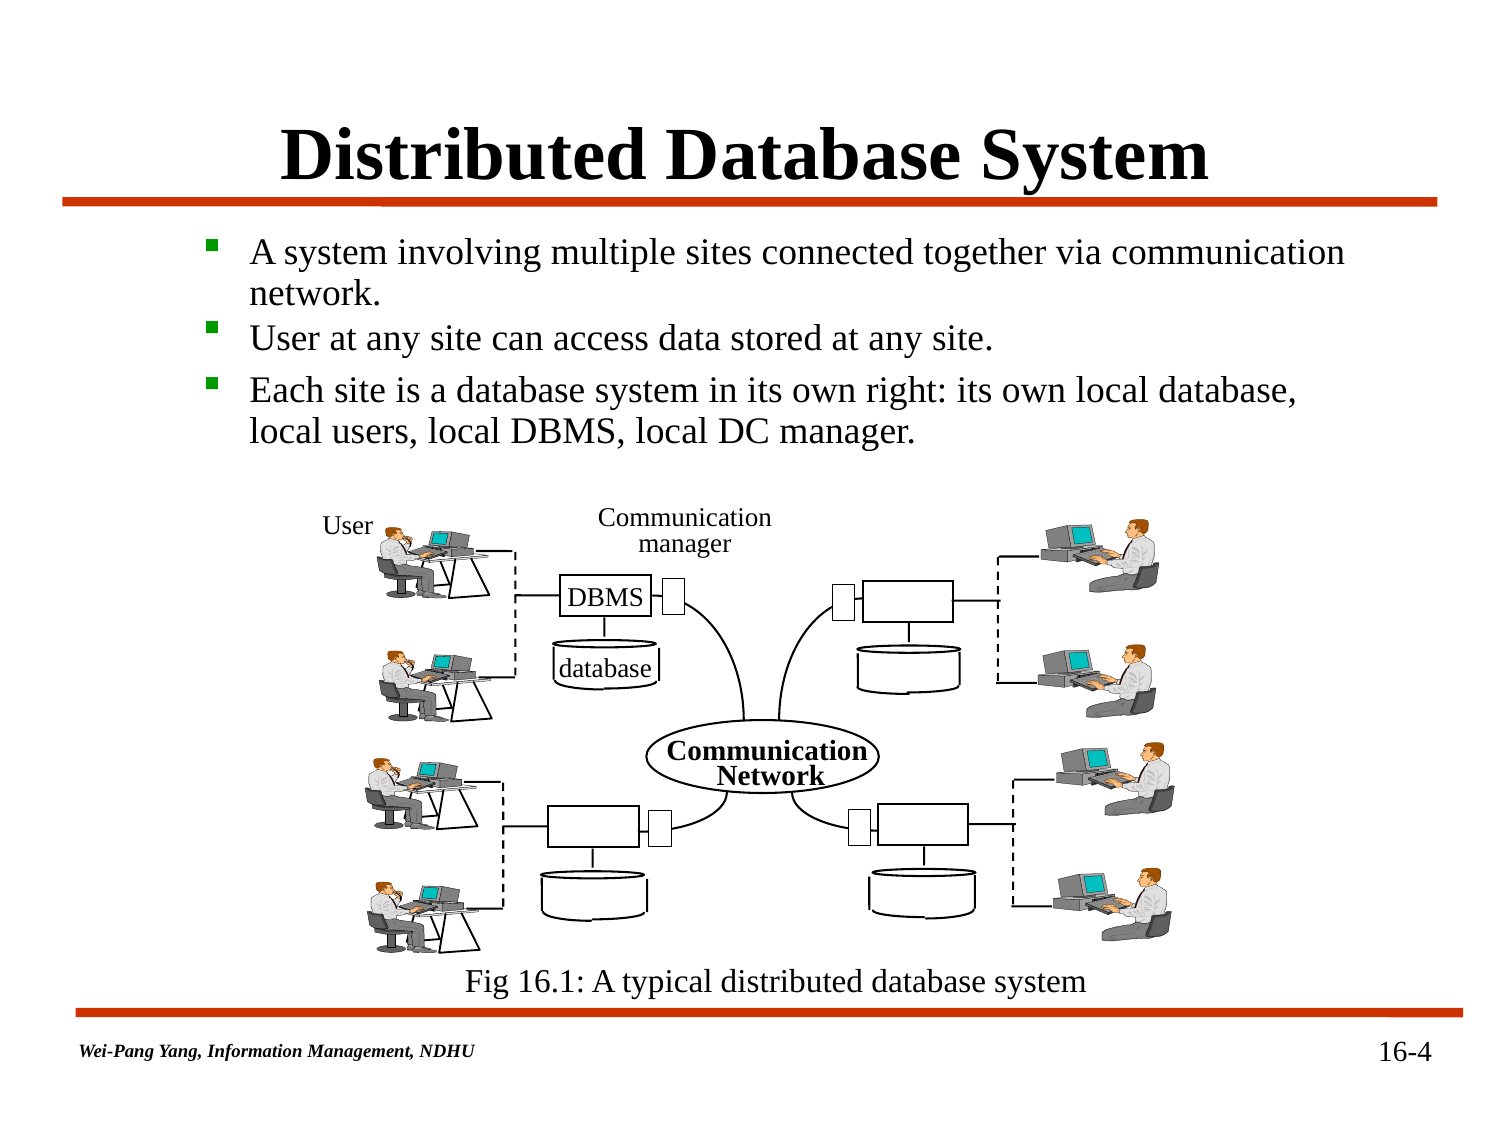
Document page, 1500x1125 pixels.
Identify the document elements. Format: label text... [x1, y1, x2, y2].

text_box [378, 650, 495, 724]
text_box [652, 595, 744, 721]
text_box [869, 742, 1176, 942]
text_box [779, 607, 852, 721]
text_box [848, 809, 863, 845]
text_box [652, 792, 727, 829]
text_box [553, 640, 652, 646]
text_box User [302, 503, 394, 544]
text_box [831, 584, 851, 621]
text_box Fig 16.1: A typical distributed database system [450, 952, 1150, 1007]
text_box DBMS [560, 575, 651, 617]
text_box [376, 527, 492, 600]
list A system involving multiple sites connected together via communication network. User at any site can access data stored at any site. Each site is a database system in its own right: its own local database, local users, local DBMS, local DC manager. [112, 224, 1388, 988]
text_box database [559, 646, 651, 687]
text_box [671, 720, 855, 734]
text_box [792, 792, 863, 829]
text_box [856, 519, 1160, 719]
text_box [646, 746, 651, 760]
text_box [364, 758, 648, 955]
text_box [662, 578, 685, 615]
title Distributed Database System [126, 99, 1365, 200]
text_box Communication Network [651, 734, 883, 798]
text_box Communication manager [612, 512, 758, 552]
text_box [652, 810, 671, 847]
